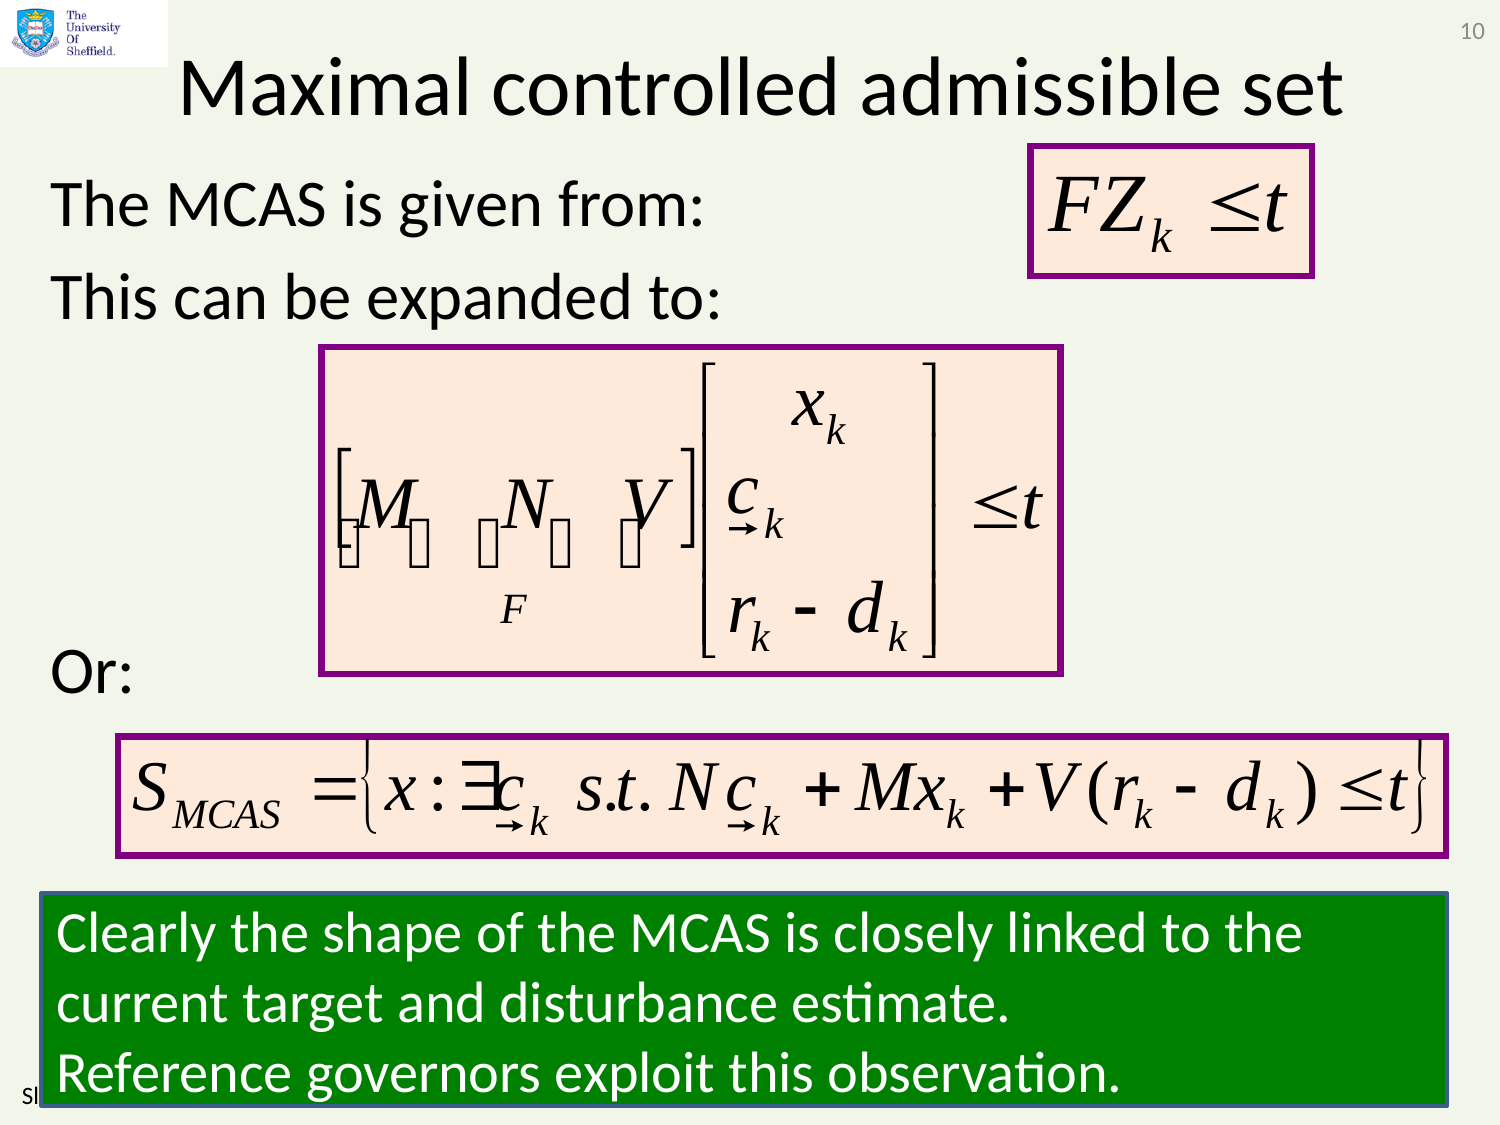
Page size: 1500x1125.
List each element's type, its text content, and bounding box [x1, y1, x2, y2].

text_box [120, 739, 1444, 853]
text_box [1033, 148, 1309, 274]
title Maximal controlled admissible set [105, 23, 1418, 141]
list The MCAS is given from: This can be expanded to: Or: [35, 152, 1465, 1079]
text_box Clearly the shape of the MCAS is closely linked to the current target and disturbance estimate. Reference governors exploit this observation. [39, 891, 1449, 1108]
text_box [324, 349, 1058, 672]
picture [0, 0, 168, 67]
footer Slides by Anthony Rossiter [0, 1065, 317, 1125]
slide_number 10 [1335, 0, 1500, 60]
